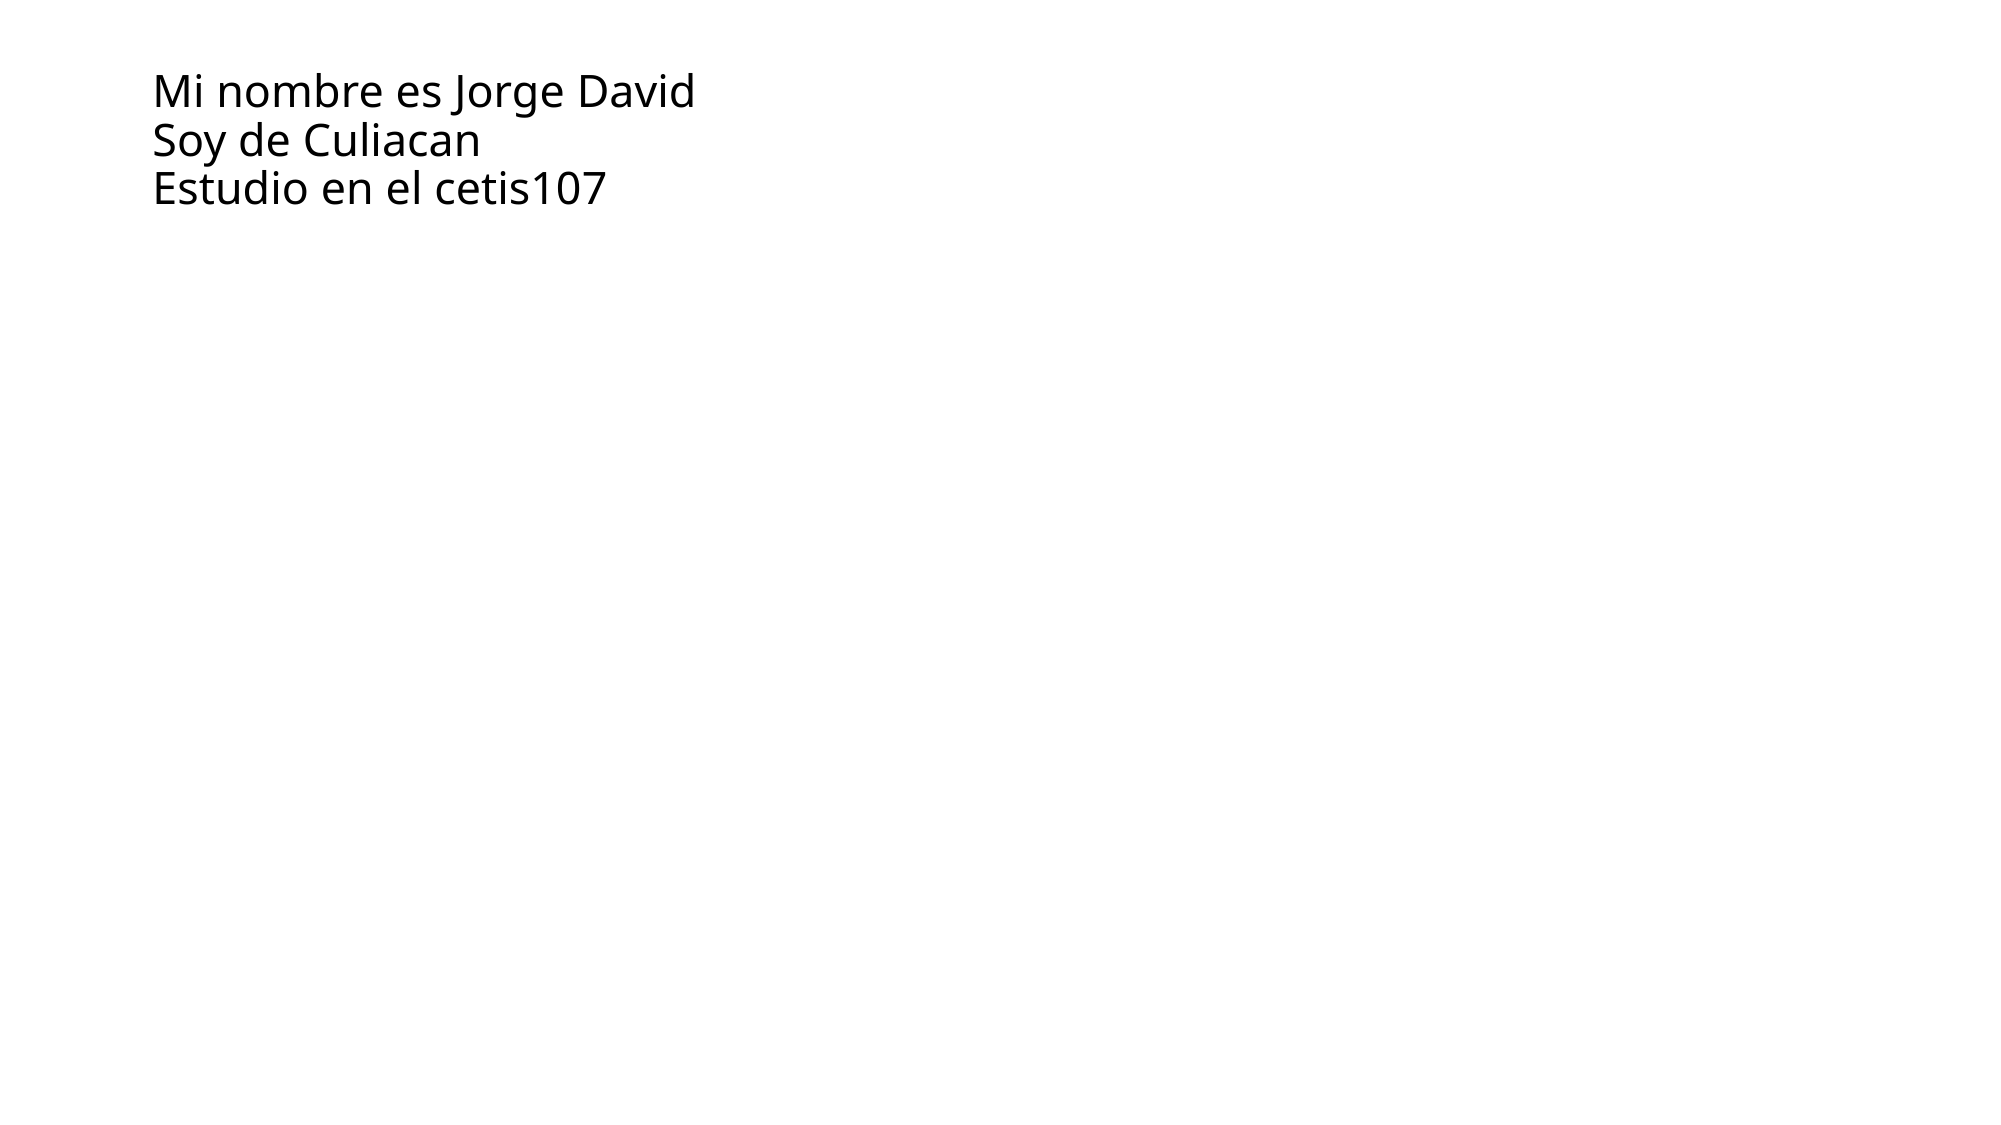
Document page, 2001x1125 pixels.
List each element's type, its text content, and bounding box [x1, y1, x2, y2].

title Mi nombre es Jorge David Soy de Culiacan Estudio en el cetis107 [137, 59, 1863, 278]
